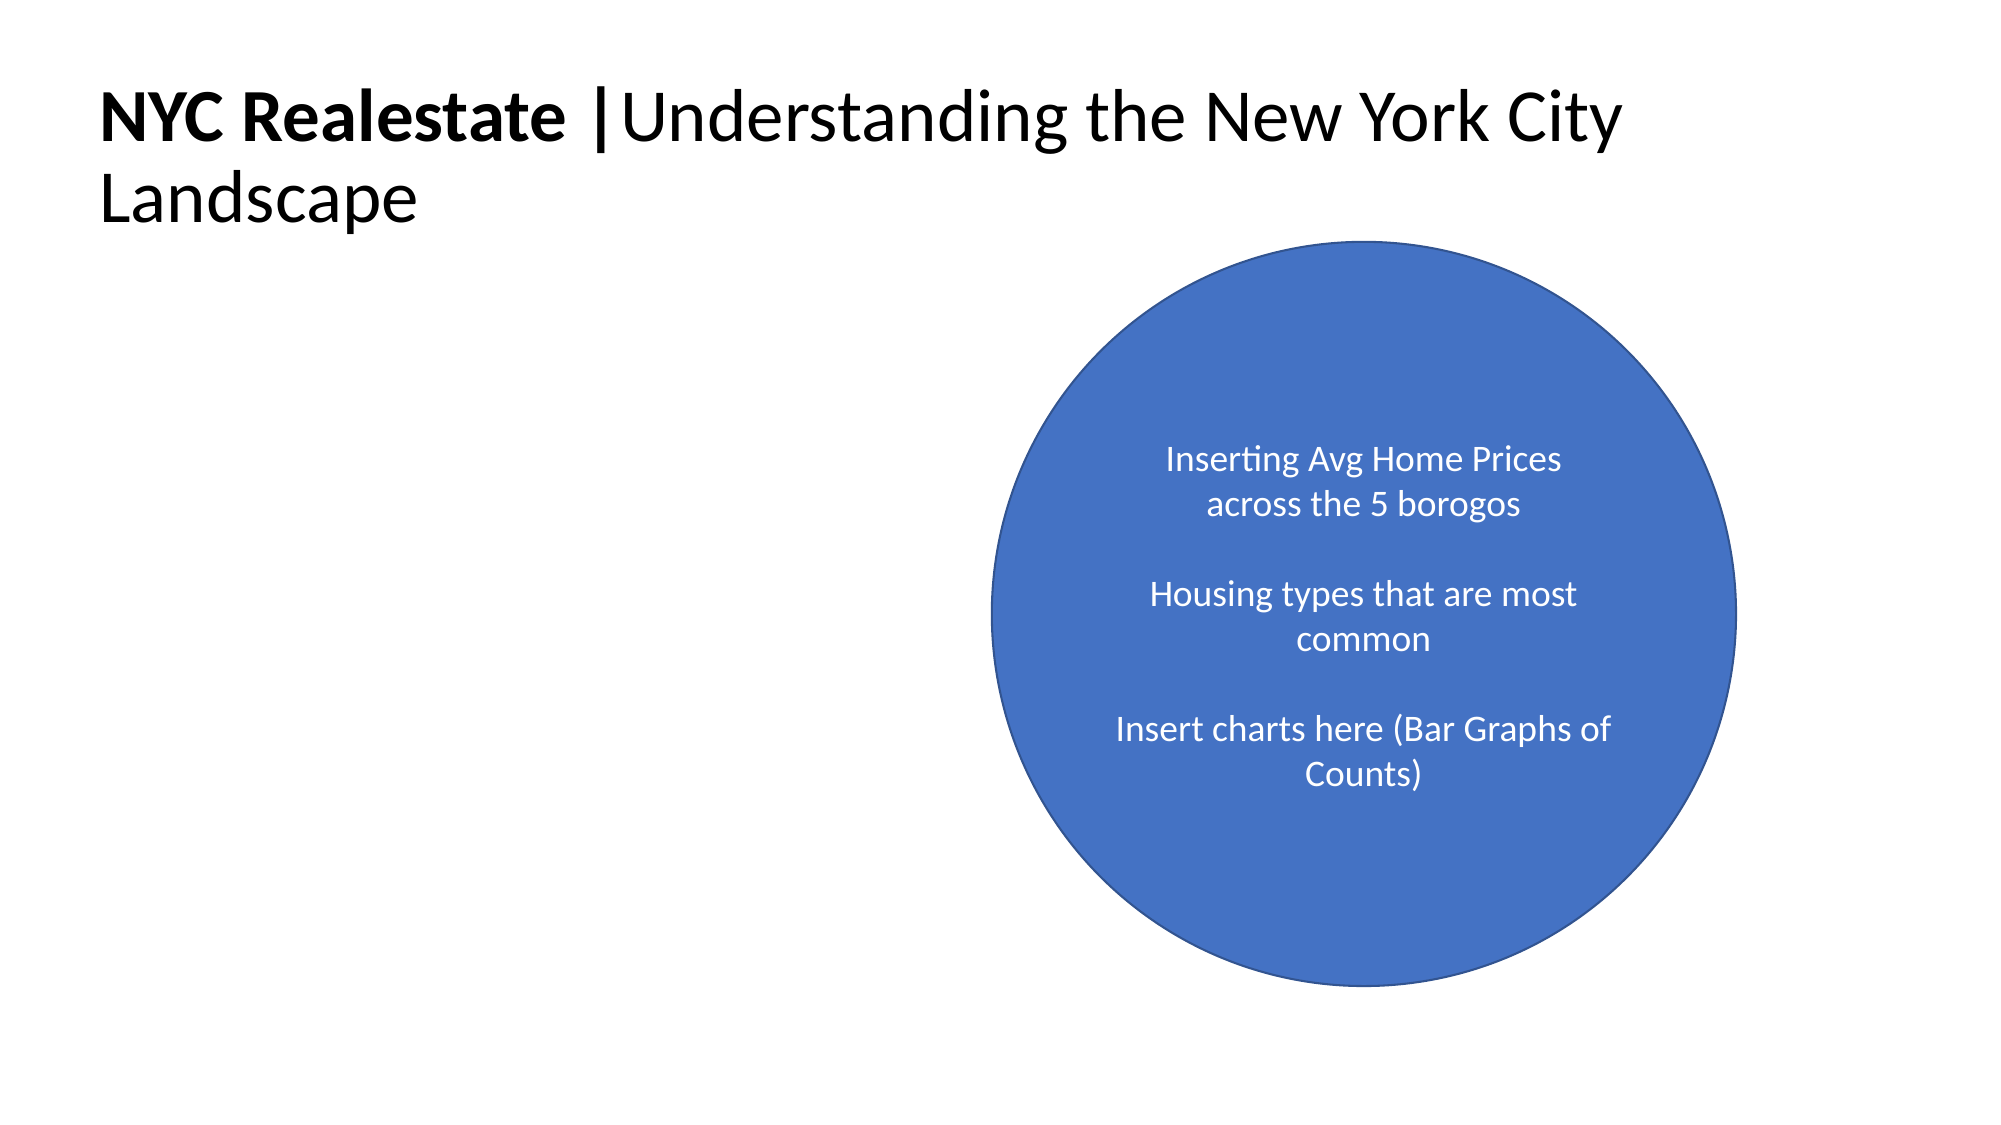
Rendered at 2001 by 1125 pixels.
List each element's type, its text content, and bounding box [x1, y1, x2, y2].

title NYC Realestate |Understanding the New York City Landscape [84, 48, 1810, 268]
text_box Inserting Avg Home Prices across the 5 borogos Housing types that are most common Insert charts here (Bar Graphs of Counts) [990, 240, 1738, 988]
